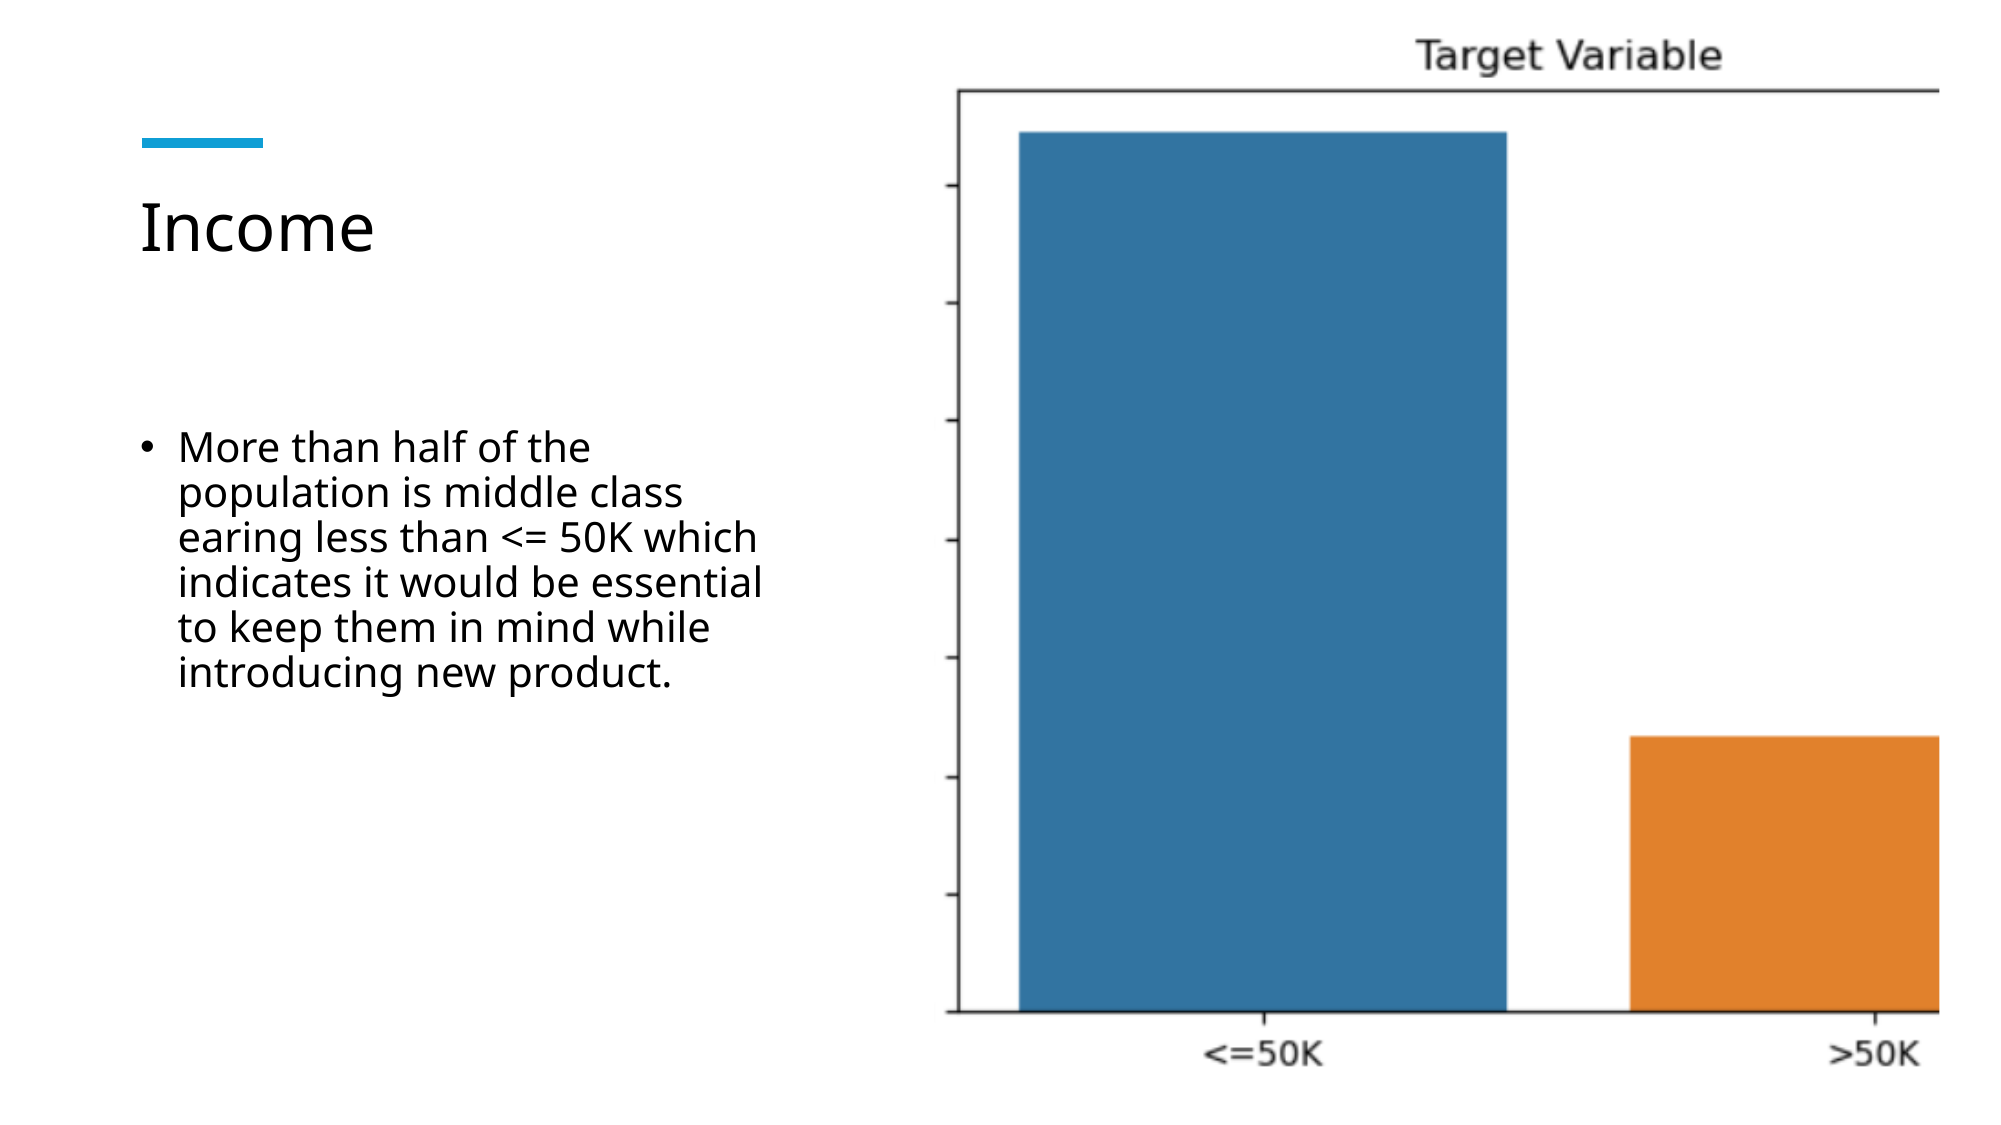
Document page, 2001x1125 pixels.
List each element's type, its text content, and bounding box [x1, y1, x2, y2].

list More than half of the population is middle class earing less than <= 50K which indicates it would be essential to keep them in mind while introducing new product. [125, 418, 796, 1008]
title Income [125, 186, 796, 417]
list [933, 16, 1940, 1085]
